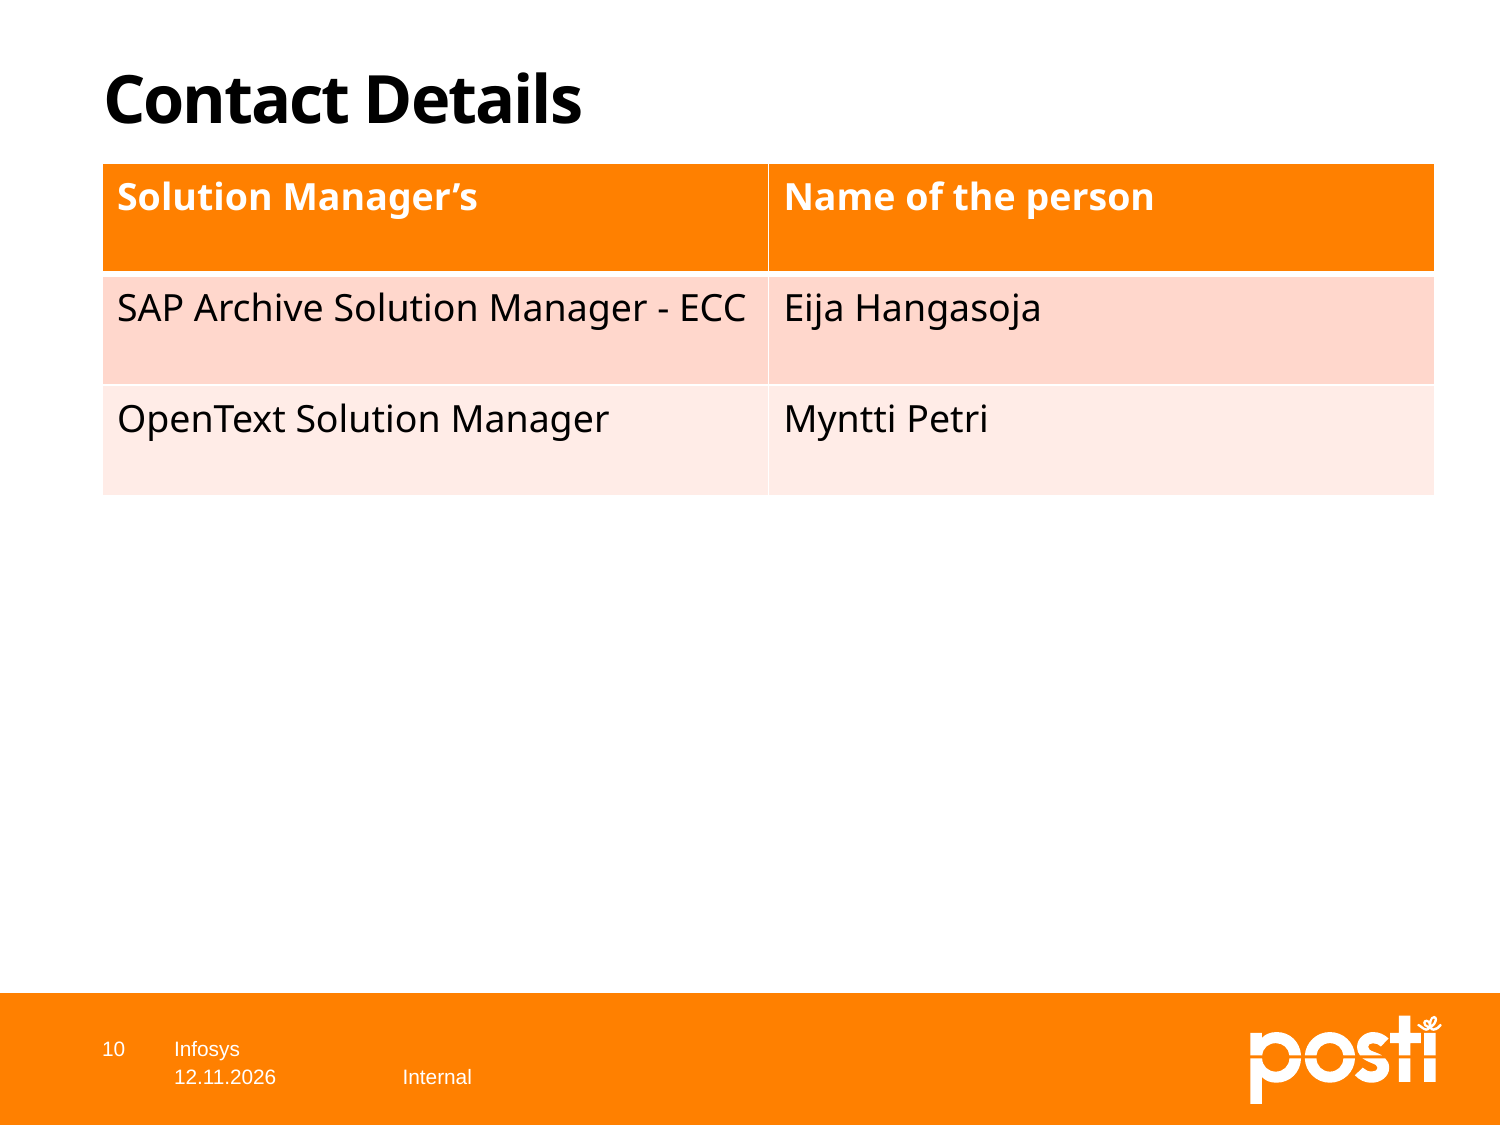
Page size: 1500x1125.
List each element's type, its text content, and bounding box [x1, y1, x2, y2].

footer Infosys [174, 1030, 750, 1061]
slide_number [174, 1061, 399, 1089]
table_cell SAP Archive Solution Manager - ECC [103, 277, 768, 384]
slide_number 10 [102, 1024, 164, 1072]
table_cell Eija Hangasoja [769, 277, 1434, 384]
table_header Name of the person [769, 164, 1434, 271]
table_cell Myntti Petri [769, 386, 1434, 495]
title Contact Details [103, 56, 1436, 162]
table_cell OpenText Solution Manager [103, 386, 768, 495]
table_header Solution Manager’s [103, 164, 768, 271]
